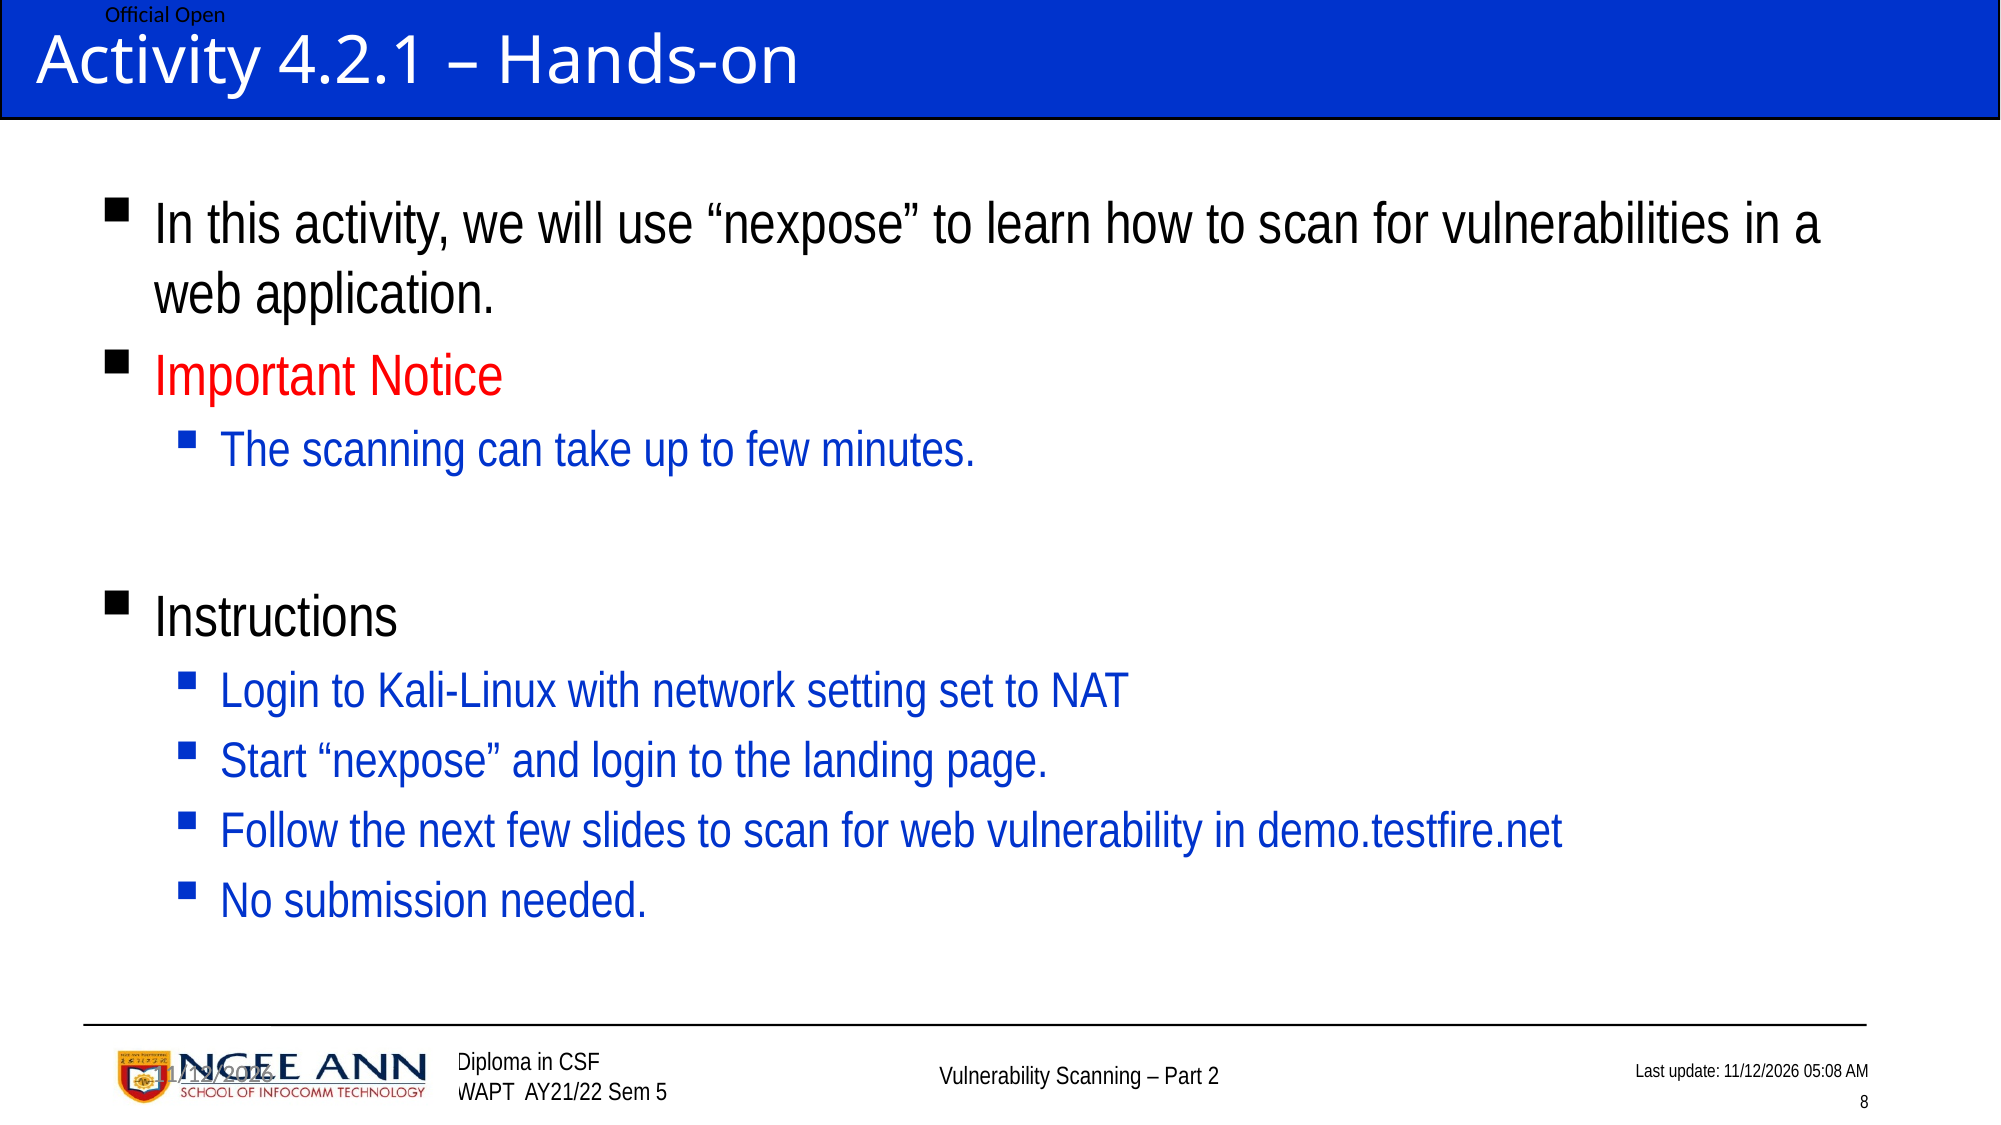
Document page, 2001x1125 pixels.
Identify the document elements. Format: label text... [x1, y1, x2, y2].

text_box 11/16/2021 [137, 1042, 588, 1103]
picture [83, 1028, 459, 1125]
title Activity 4.2.1 – Hands-on [19, 0, 1749, 198]
list In this activity, we will use “nexpose” to learn how to scan for vulnerabilities in a web application. Important Notice The scanning can take up to few minutes. Instructions Login to Kali-Linux with network setting set to NAT Start “nexpose” and login to the landing page. Follow the next few slides to scan for web vulnerability in demo.testfire.net No submission needed. [83, 177, 1867, 1028]
